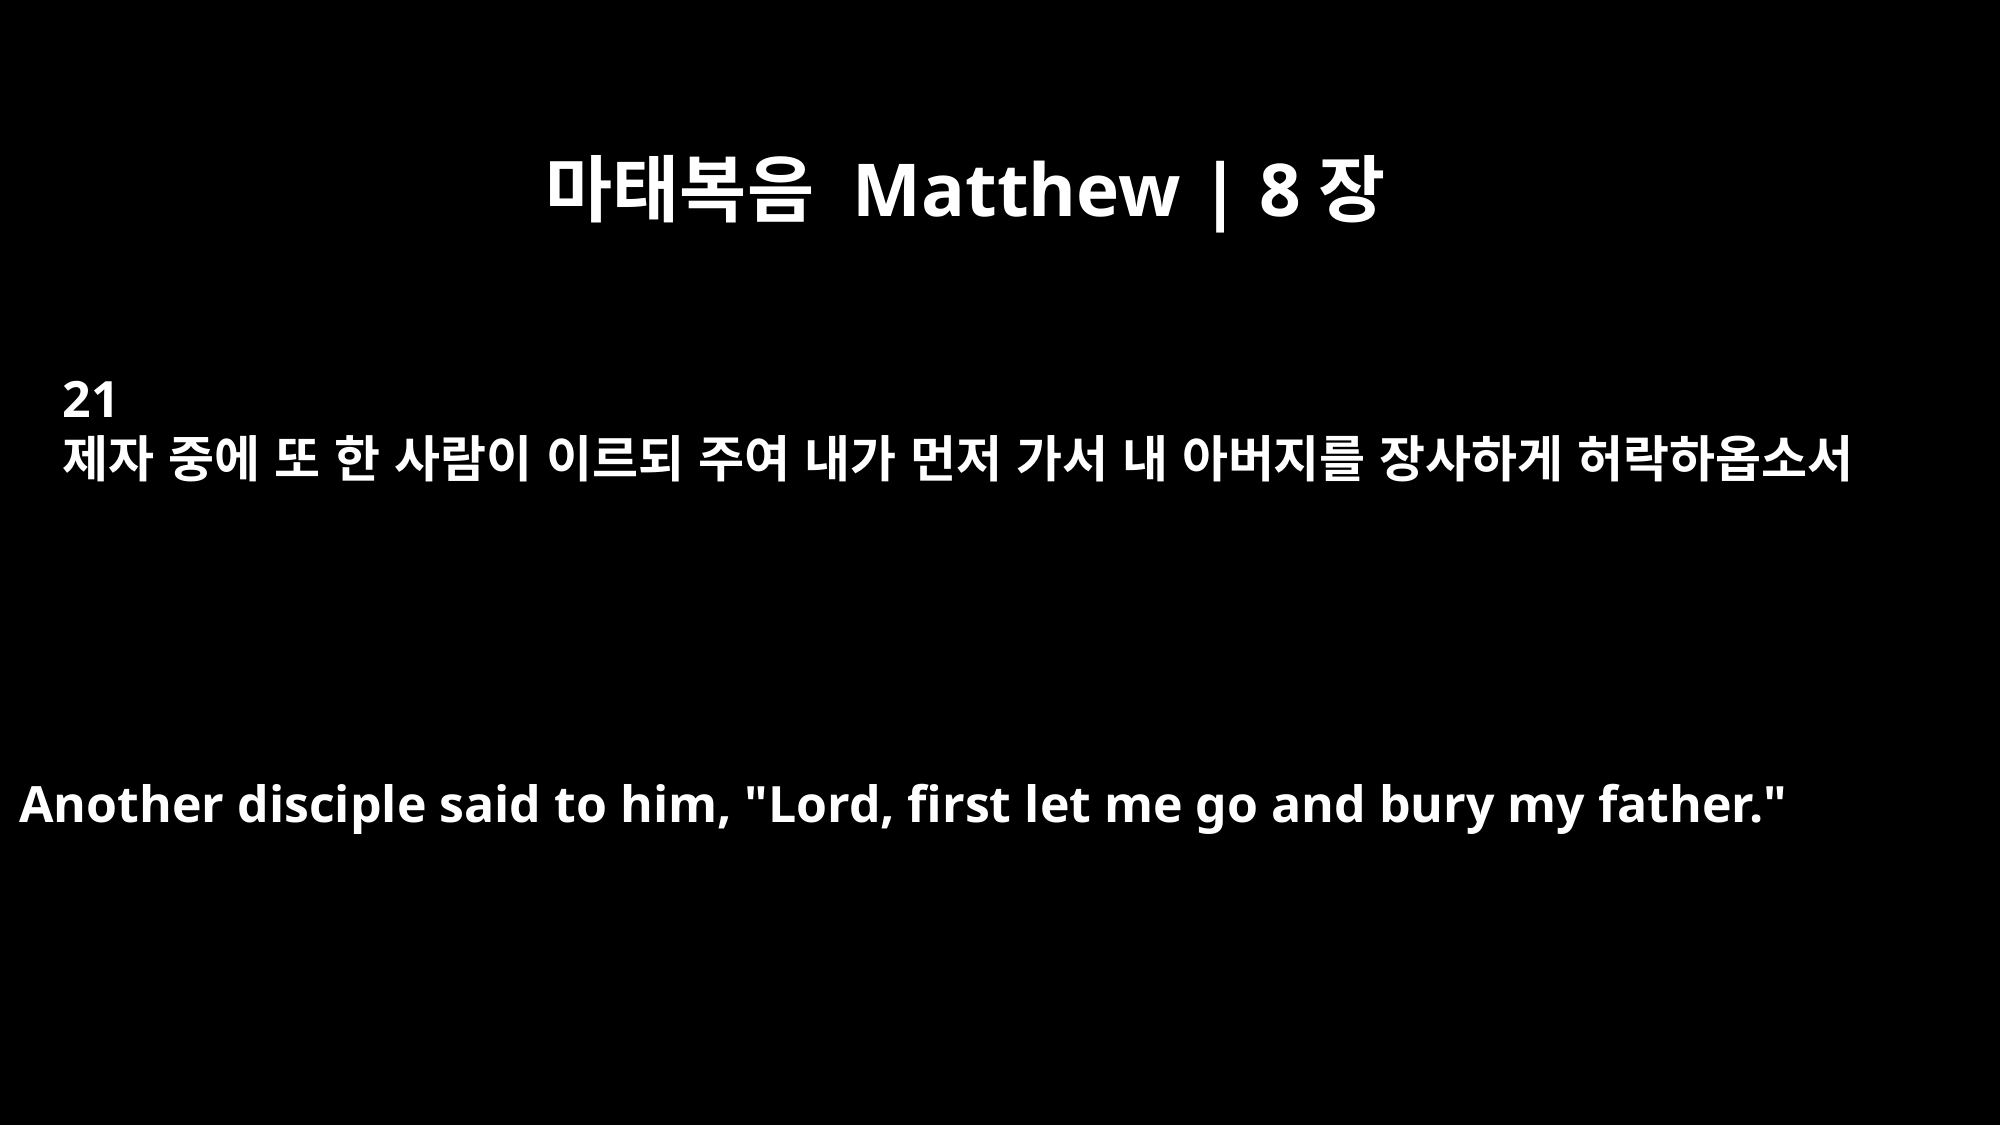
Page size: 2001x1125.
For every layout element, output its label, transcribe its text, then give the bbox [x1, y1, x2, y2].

text_box 21 제자 중에 또 한 사람이 이르되 주여 내가 먼저 가서 내 아버지를 장사하게 허락하옵소서 [47, 359, 1870, 495]
text_box 마태복음 Matthew | 8장 [530, 136, 1401, 239]
text_box Another disciple said to him, "Lord, first let me go and bury my father." [4, 764, 1803, 840]
